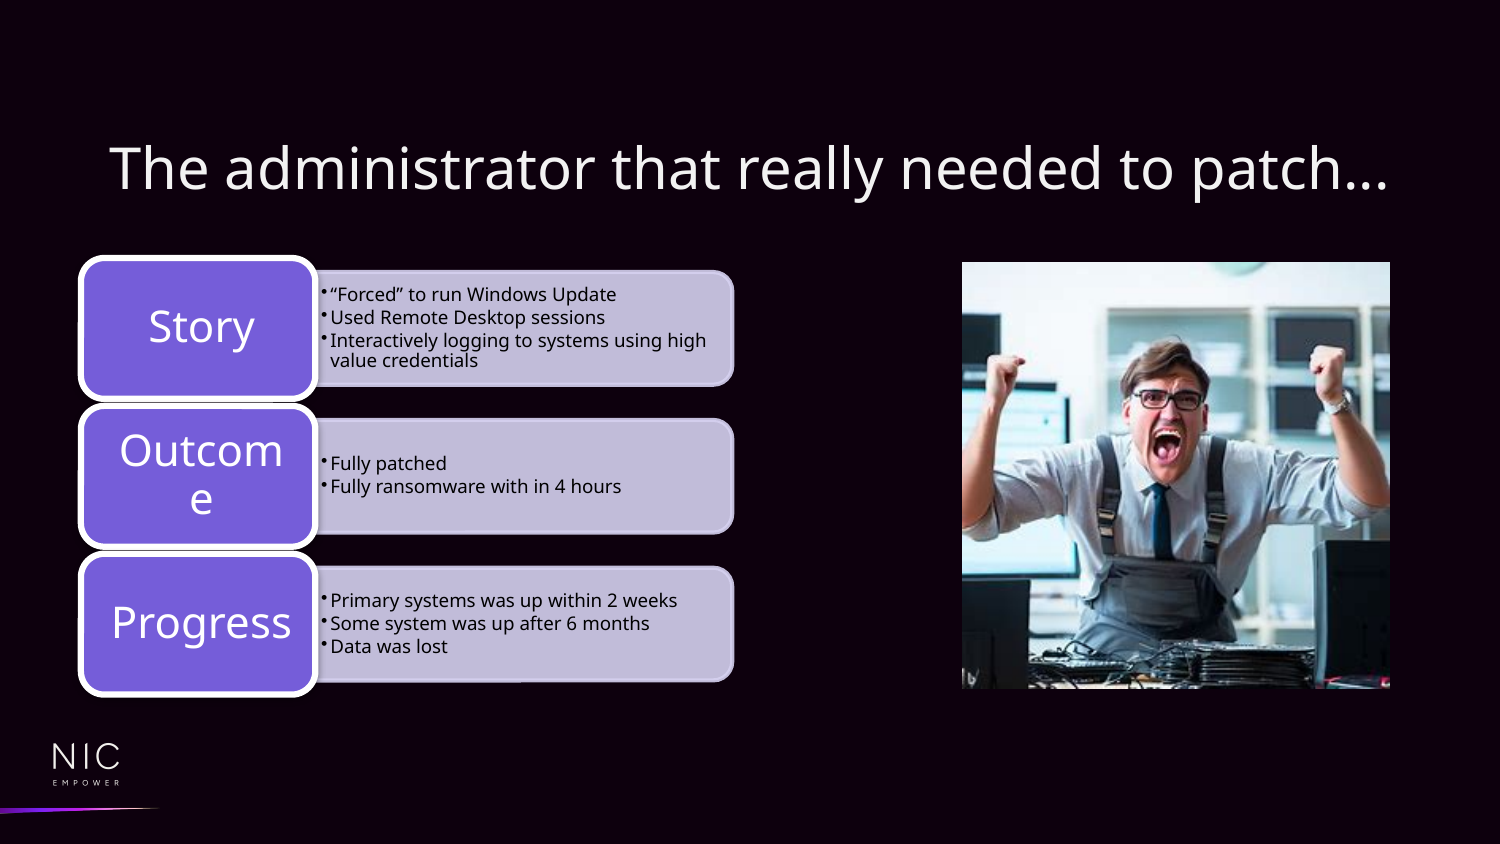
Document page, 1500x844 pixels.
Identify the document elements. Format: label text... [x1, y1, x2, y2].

picture [0, 740, 160, 816]
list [962, 262, 1390, 690]
picture [80, 257, 733, 695]
title The administrator that really needed to patch... [75, 91, 1425, 242]
